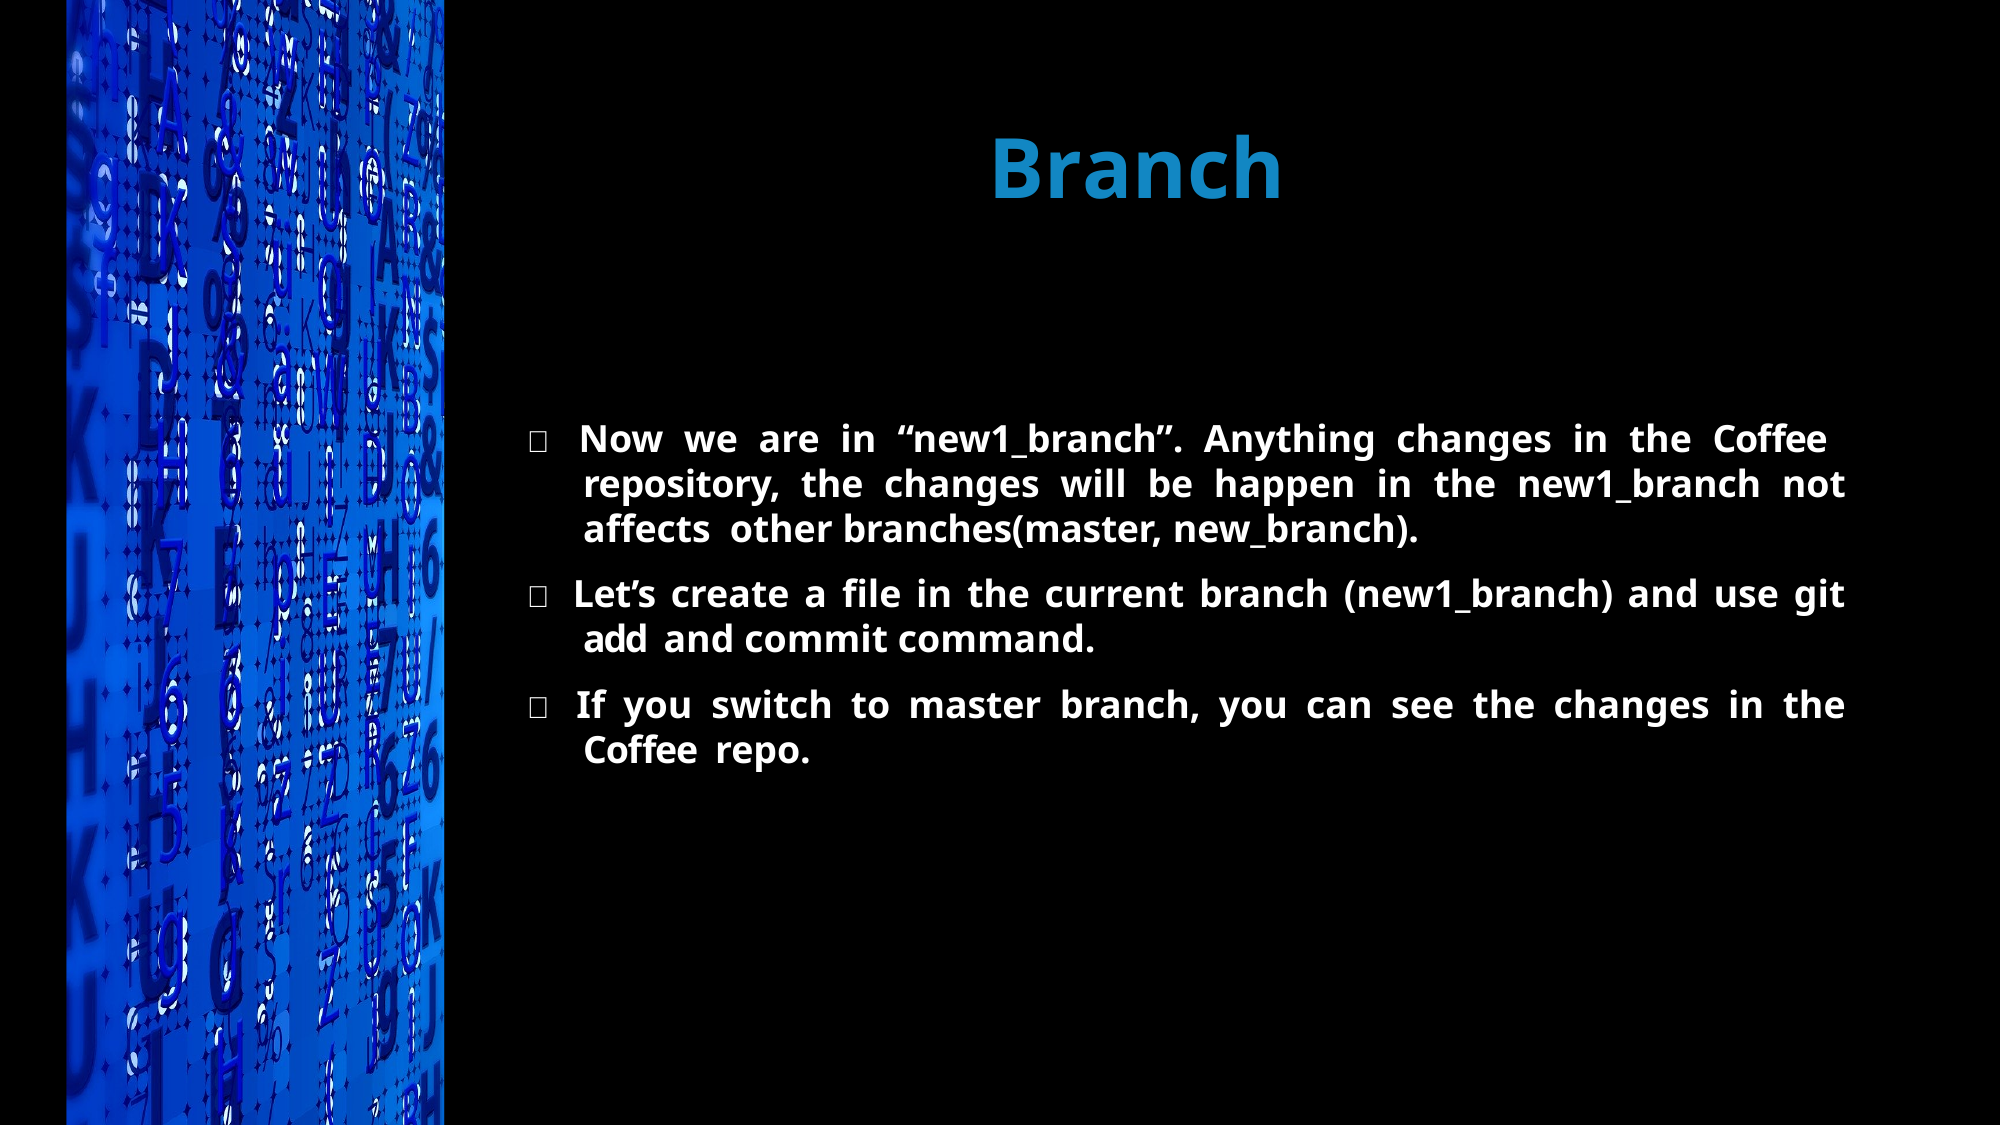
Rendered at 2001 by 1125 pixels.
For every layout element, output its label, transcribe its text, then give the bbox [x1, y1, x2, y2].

title Branch [887, 69, 1389, 259]
text_box  Now we are in “new1_branch”. Anything changes in the Coffee repository, the changes will be happen in the new1_branch not affects other branches(master, new_branch).  Let’s create a file in the current branch (new1_branch) and use git add and commit command.  If you switch to master branch, you can see the changes in the Coffee repo. [524, 412, 1847, 771]
picture [66, 0, 445, 1125]
